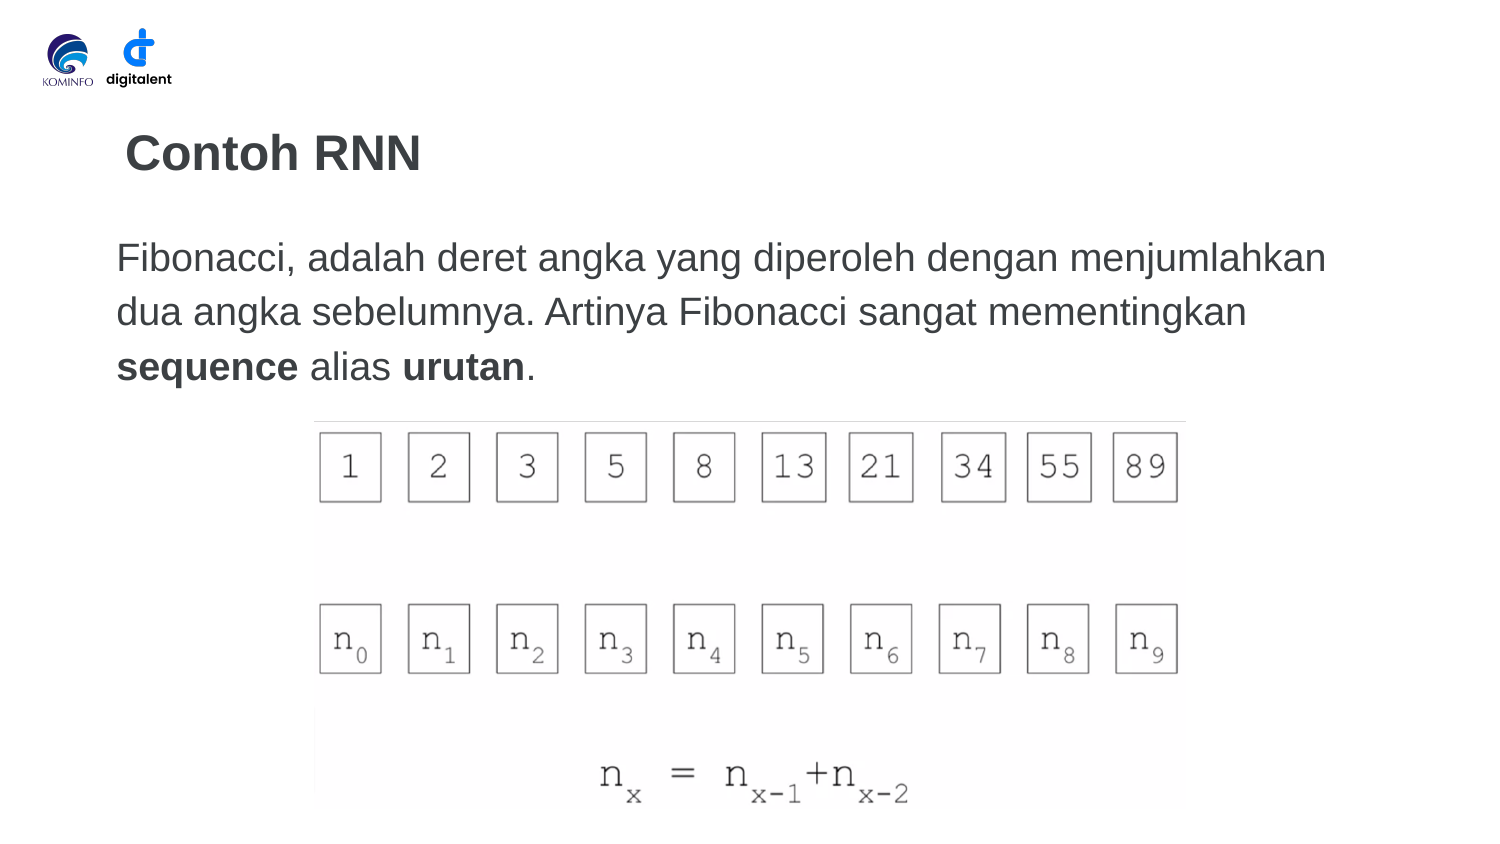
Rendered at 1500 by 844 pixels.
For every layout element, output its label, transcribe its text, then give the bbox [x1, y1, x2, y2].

title Contoh RNN [125, 120, 959, 179]
picture [314, 421, 1186, 809]
picture [43, 0, 218, 140]
list Fibonacci, adalah deret angka yang diperoleh dengan menjumlahkan dua angka sebelumnya. Artinya Fibonacci sangat mementingkan sequence alias urutan. [116, 224, 1384, 406]
